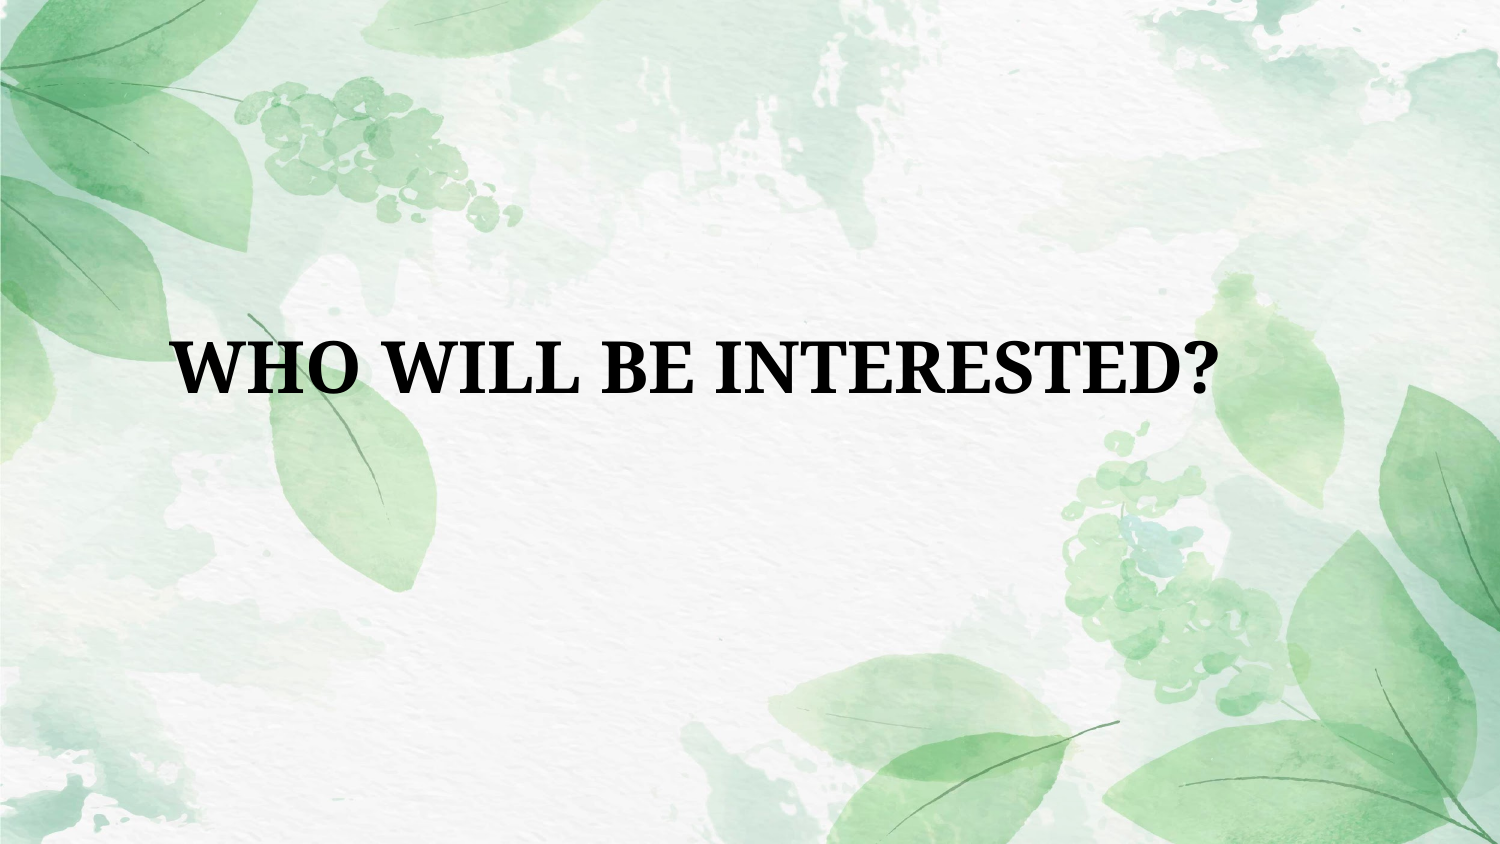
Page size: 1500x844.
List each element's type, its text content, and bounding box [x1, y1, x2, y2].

title WHO WILL BE INTERESTED? [154, 306, 1384, 457]
picture [0, 0, 1500, 844]
